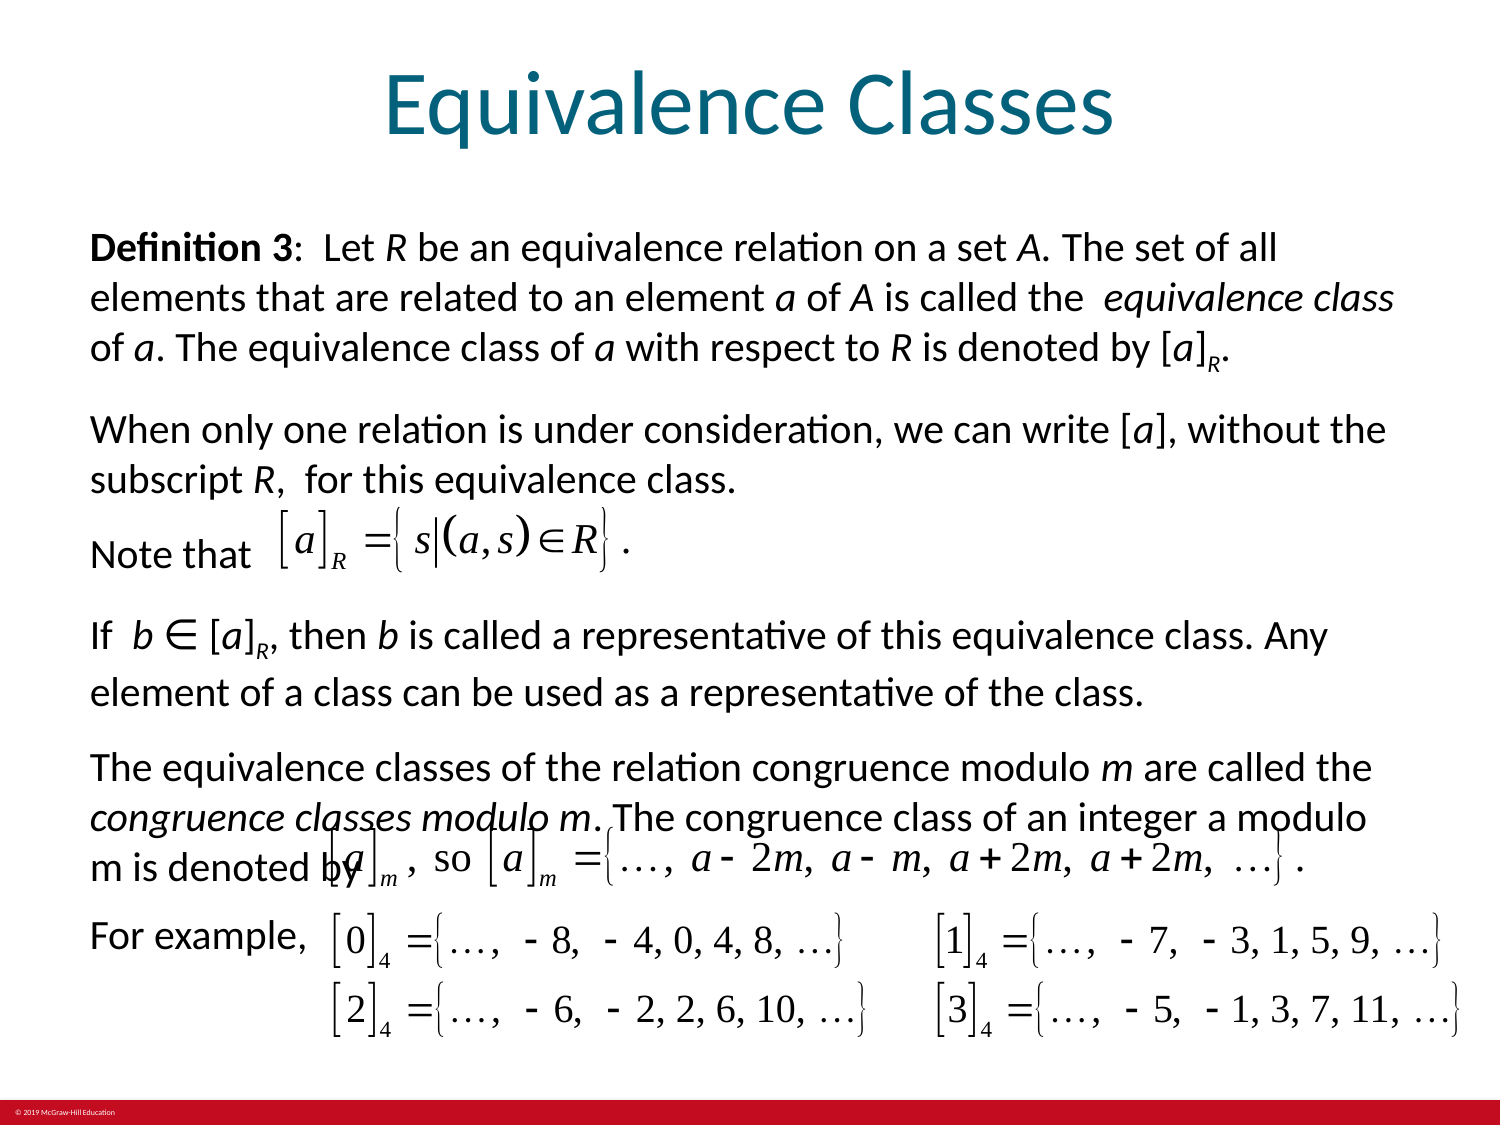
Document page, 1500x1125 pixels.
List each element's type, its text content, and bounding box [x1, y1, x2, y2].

list If b ∈ [a]R, then b is called a representative of this equivalence class. Any element of a class can be used as a representative of the class. The equivalence classes of the relation congruence modulo m are called the congruence classes modulo m. The congruence class of an integer a modulo m is denoted by [75, 600, 1425, 900]
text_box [274, 507, 637, 579]
list Definition 3: Let R be an equivalence relation on a set A. The set of all elements that are related to an element a of A is called the equivalence class of a. The equivalence class of a with respect to R is denoted by [a]R. When only one relation is under consideration, we can write [a], without the subscript R, for this equivalence class. Note that [75, 212, 1425, 590]
title Equivalence Classes [0, 0, 1500, 195]
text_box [324, 824, 1313, 897]
list For example, [75, 900, 338, 960]
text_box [328, 912, 1476, 1047]
